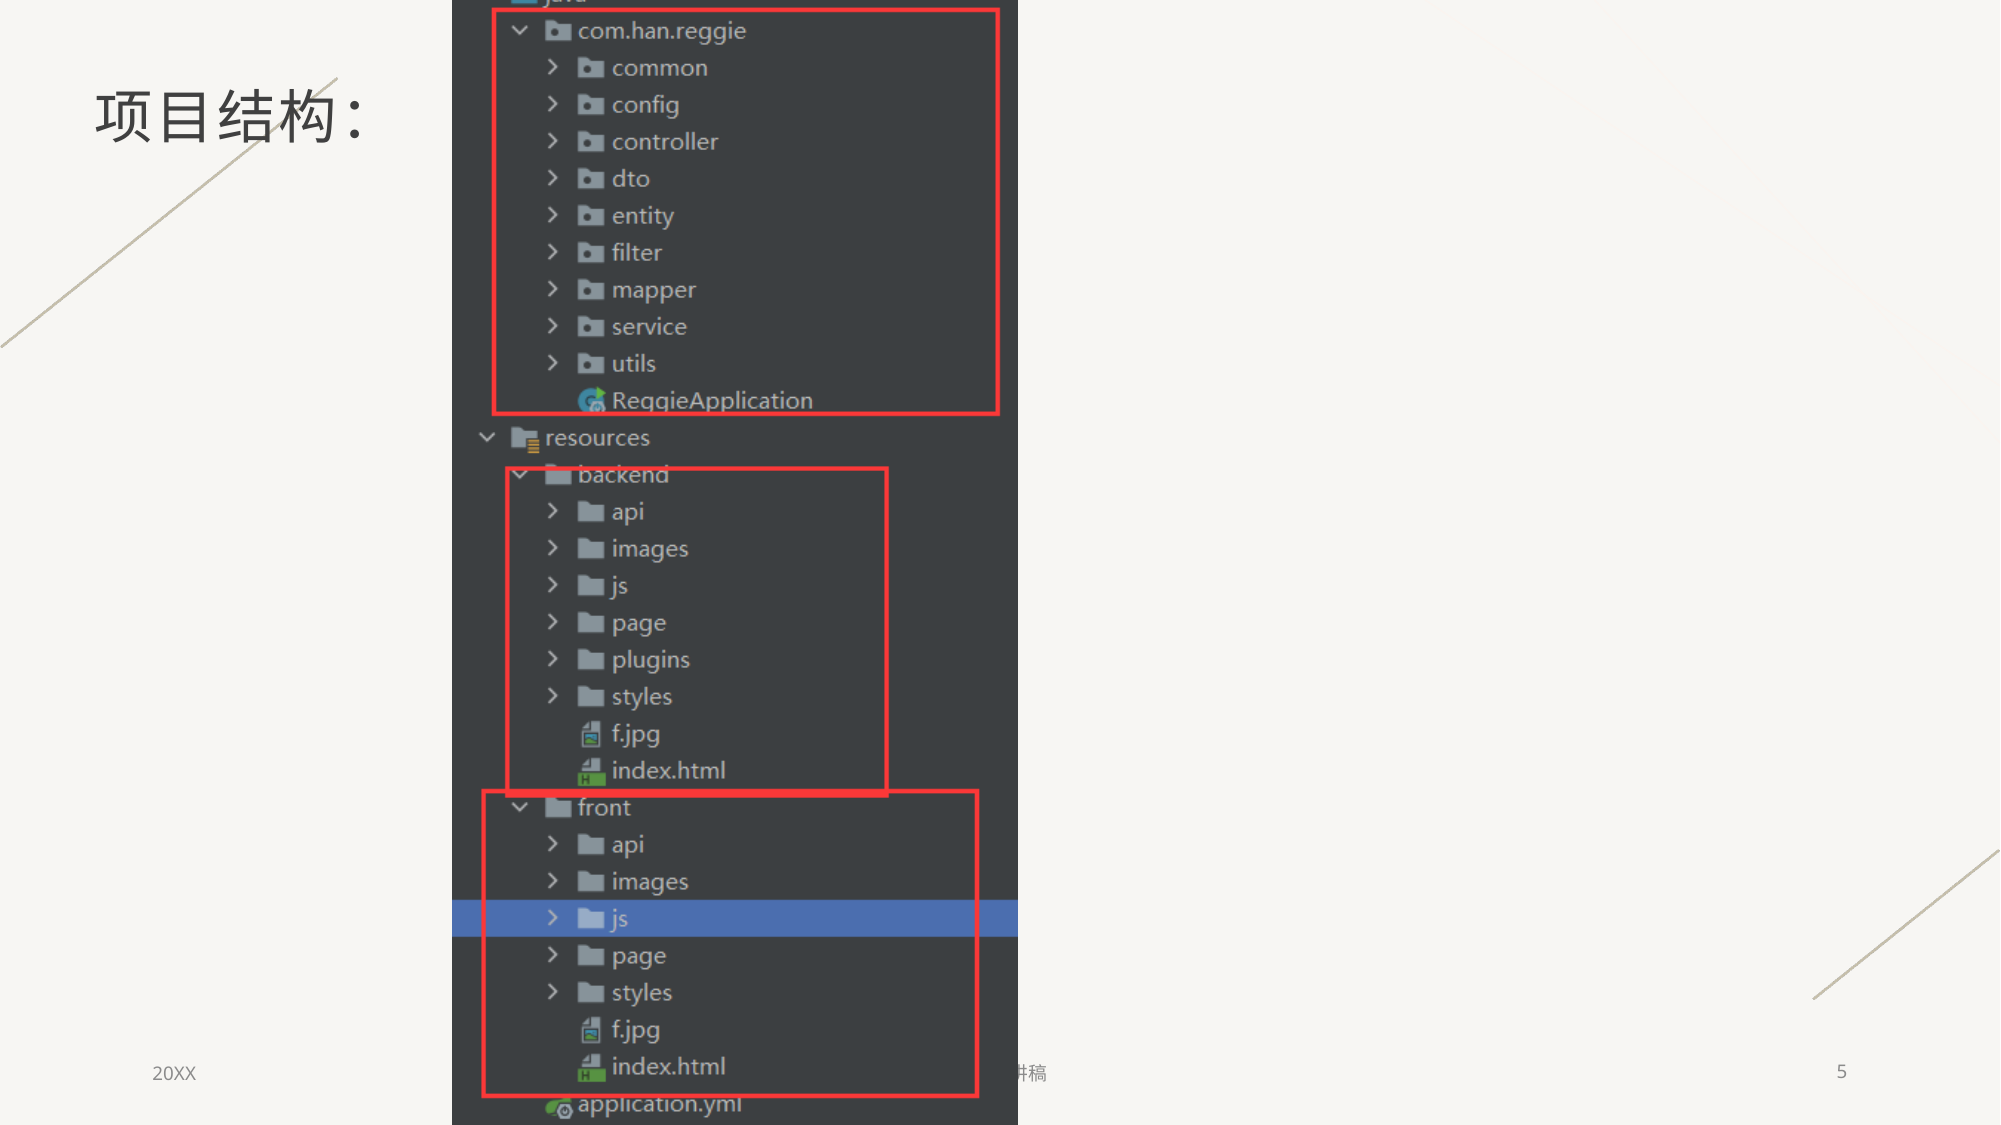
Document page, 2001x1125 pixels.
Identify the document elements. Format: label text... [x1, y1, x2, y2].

picture [0, 230, 338, 348]
slide_number 20XX [137, 1042, 452, 1103]
title 项目结构： [0, 9, 452, 230]
picture [452, 0, 1018, 1125]
footer 融资演讲稿 [1018, 1042, 1338, 1103]
picture [1812, 849, 2000, 1000]
slide_number 5 [1412, 1042, 1863, 1103]
